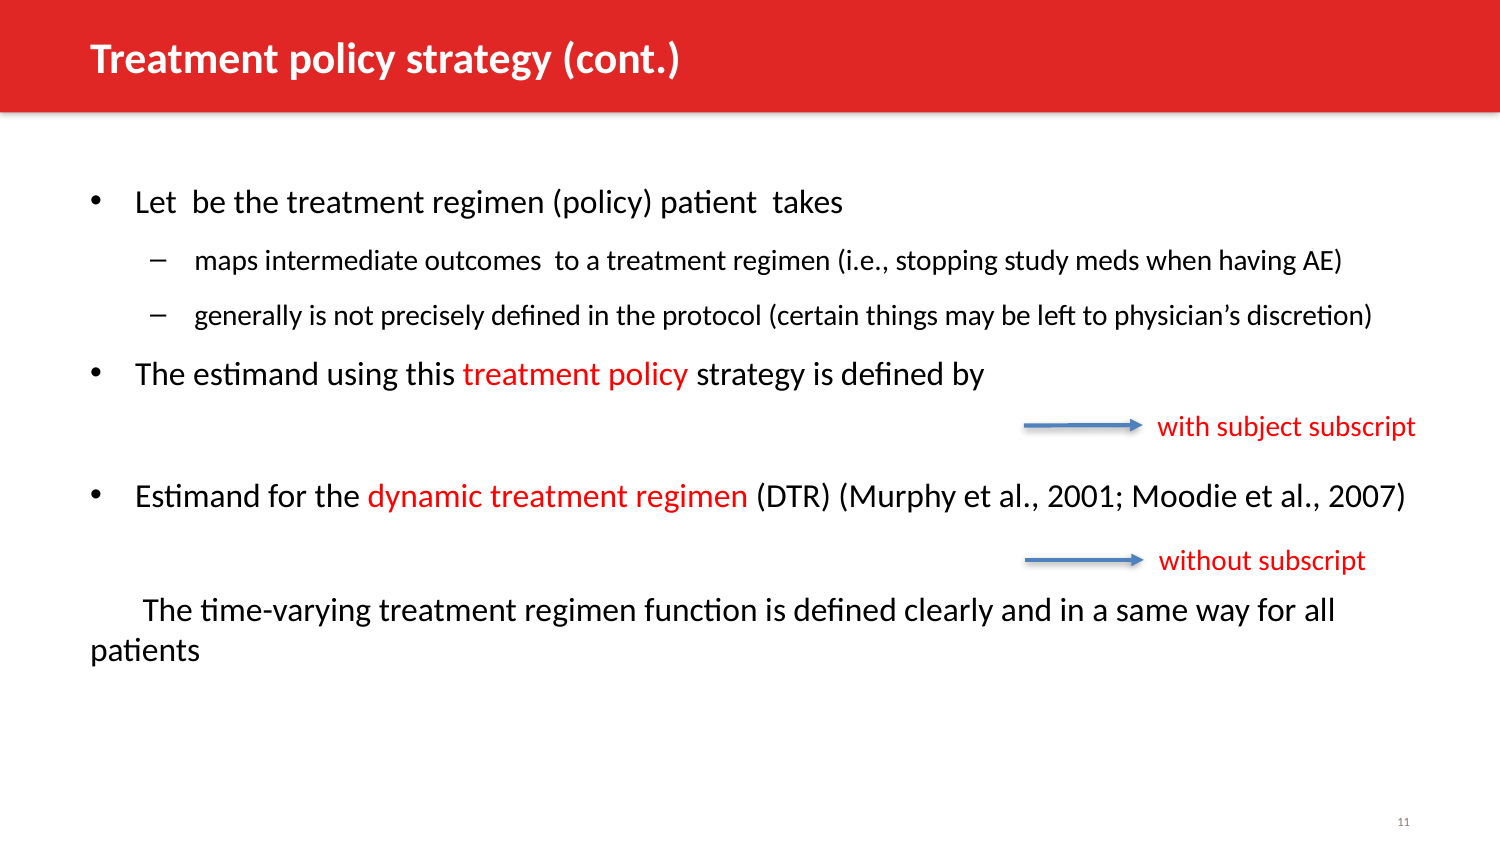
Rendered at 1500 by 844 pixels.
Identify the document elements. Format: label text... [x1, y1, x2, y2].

title Treatment policy strategy (cont.) [75, 5, 1441, 107]
slide_number 11 [1074, 810, 1425, 833]
